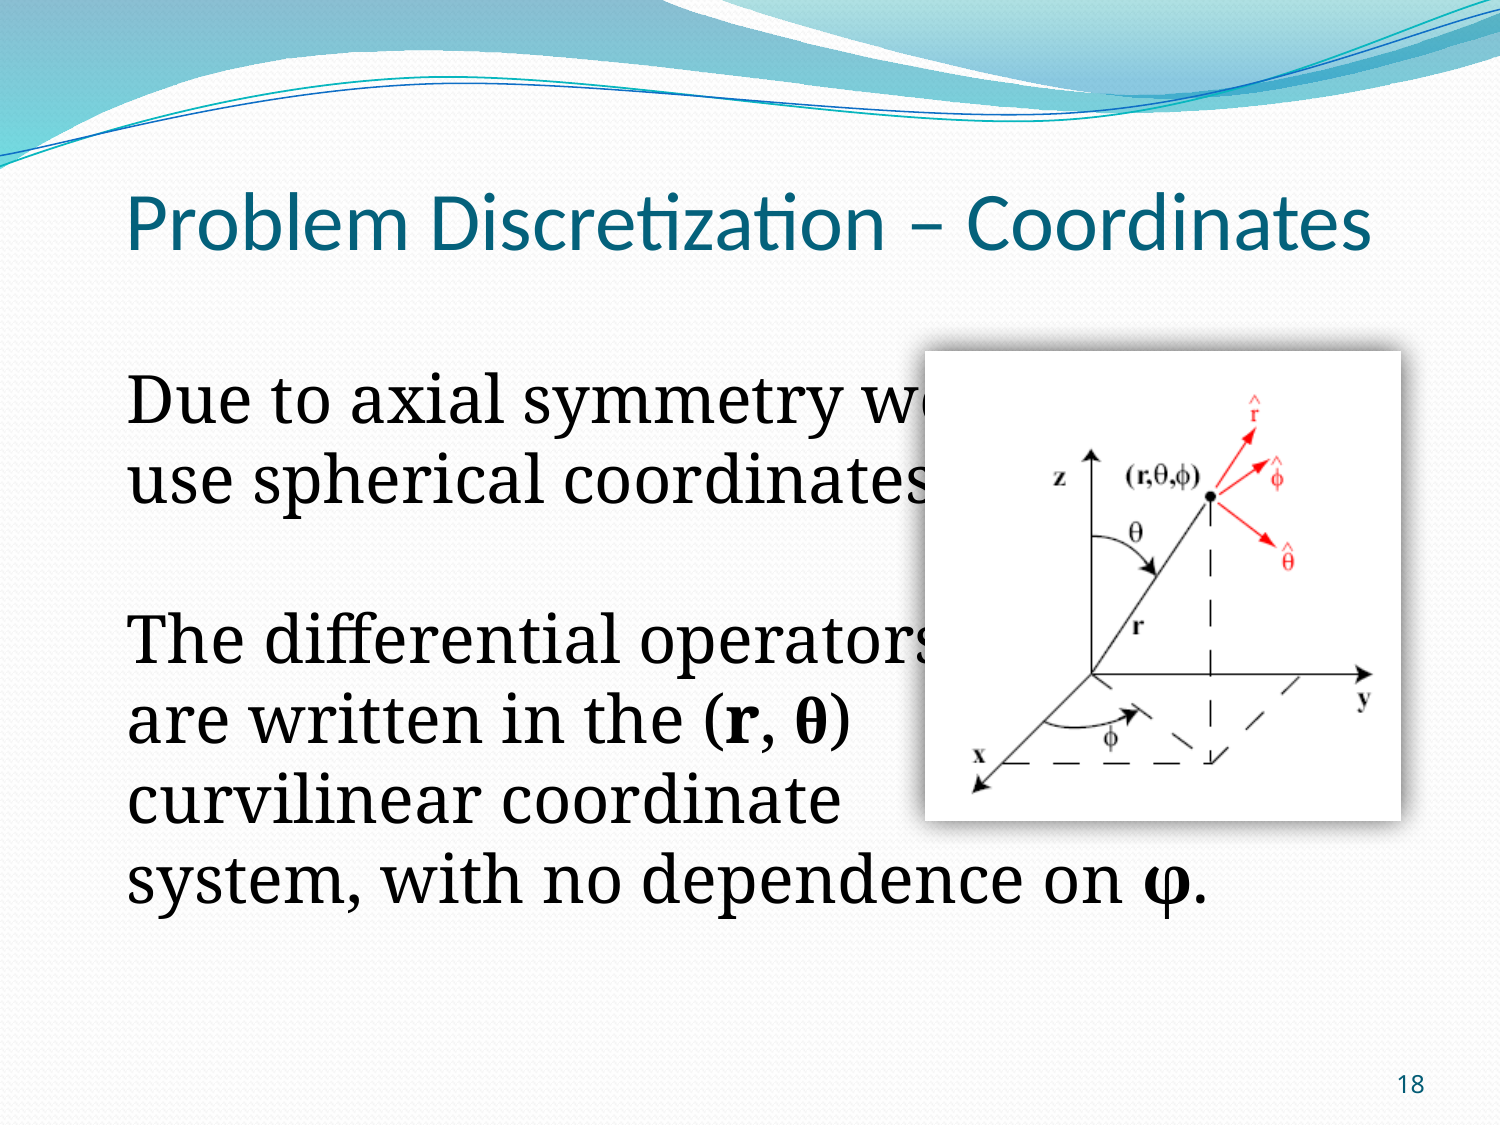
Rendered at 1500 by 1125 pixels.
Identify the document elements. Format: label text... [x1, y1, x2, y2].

slide_number 18 [1299, 1042, 1425, 1103]
text_box Due to axial symmetry we use spherical coordinates. The differential operators are written in the (r, θ) curvilinear coordinate system, with no dependence on φ. [112, 349, 1301, 925]
title Problem Discretization – Coordinates [74, 125, 1426, 268]
picture [925, 351, 1401, 821]
